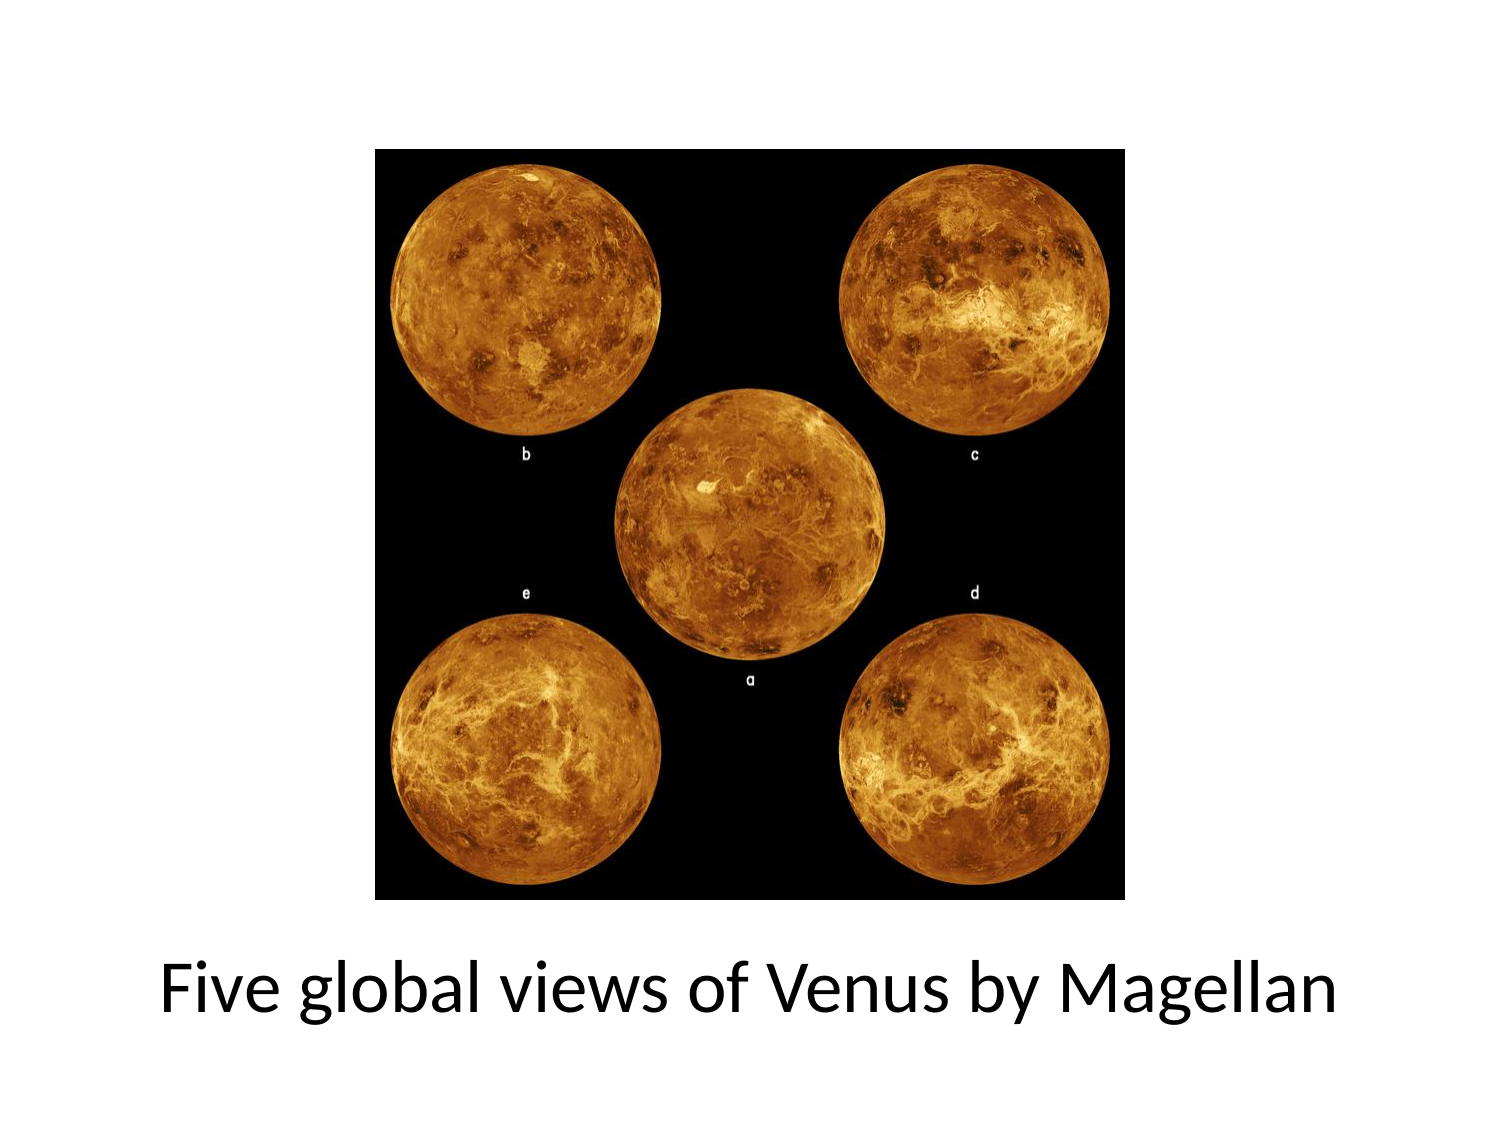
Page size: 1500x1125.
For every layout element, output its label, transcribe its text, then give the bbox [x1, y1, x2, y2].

text_box Five global views of Venus by Magellan [144, 929, 1356, 1035]
picture [374, 149, 1126, 901]
